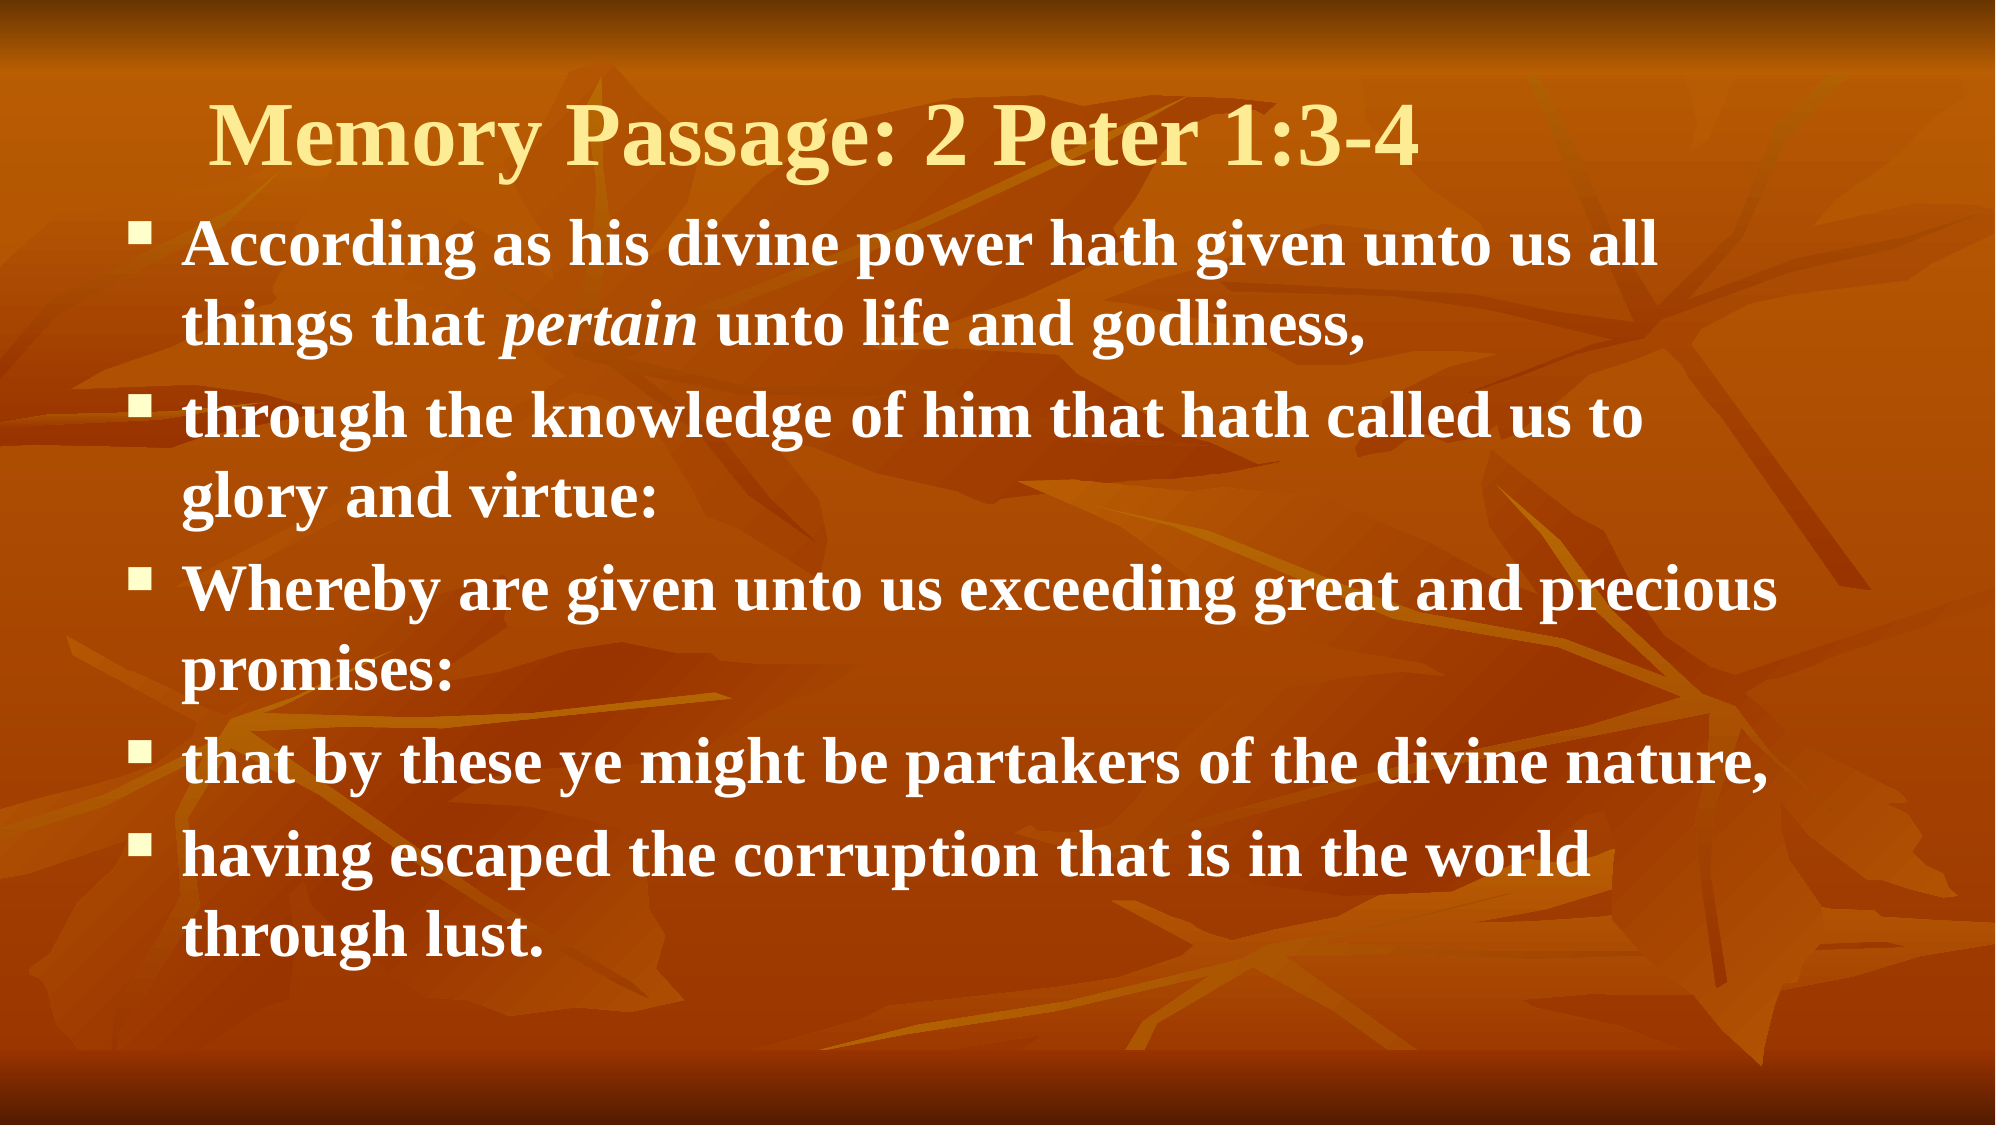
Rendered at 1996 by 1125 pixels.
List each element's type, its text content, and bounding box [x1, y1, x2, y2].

list According as his divine power hath given unto us all things that pertain unto life and godliness, through the knowledge of him that hath called us to glory and virtue: Whereby are given unto us exceeding great and precious promises: that by these ye might be partakers of the divine nature, having escaped the corruption that is in the world through lust. [109, 191, 1821, 1052]
title Memory Passage: 2 Peter 1:3-4 [109, 47, 1519, 191]
